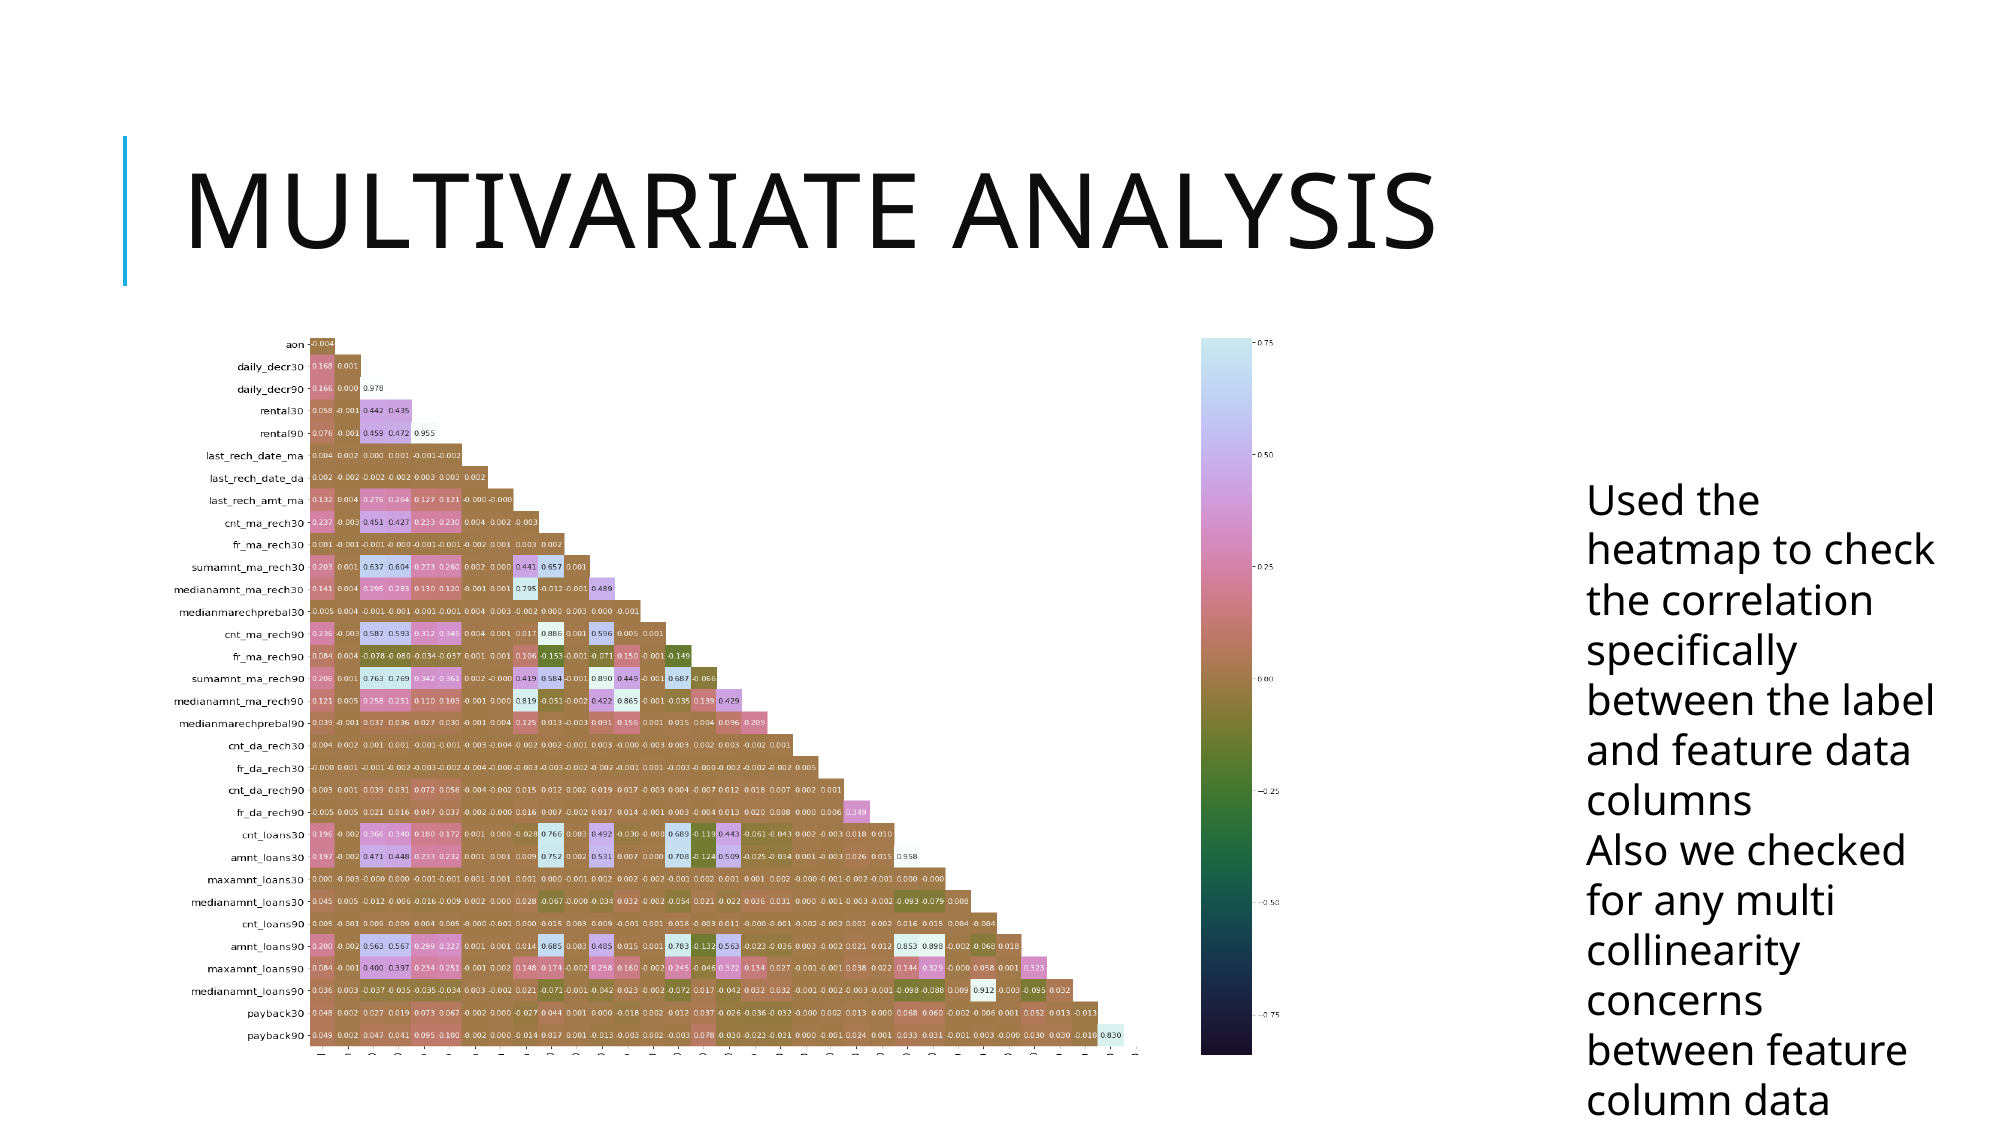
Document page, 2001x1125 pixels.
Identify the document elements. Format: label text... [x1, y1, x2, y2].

title Multivariate Analysis [168, 96, 1763, 342]
picture [167, 338, 1286, 1055]
text_box Used the heatmap to check the correlation specifically between the label and feature data columns Also we checked for any multi collinearity concerns between feature column data [1571, 466, 1954, 1125]
